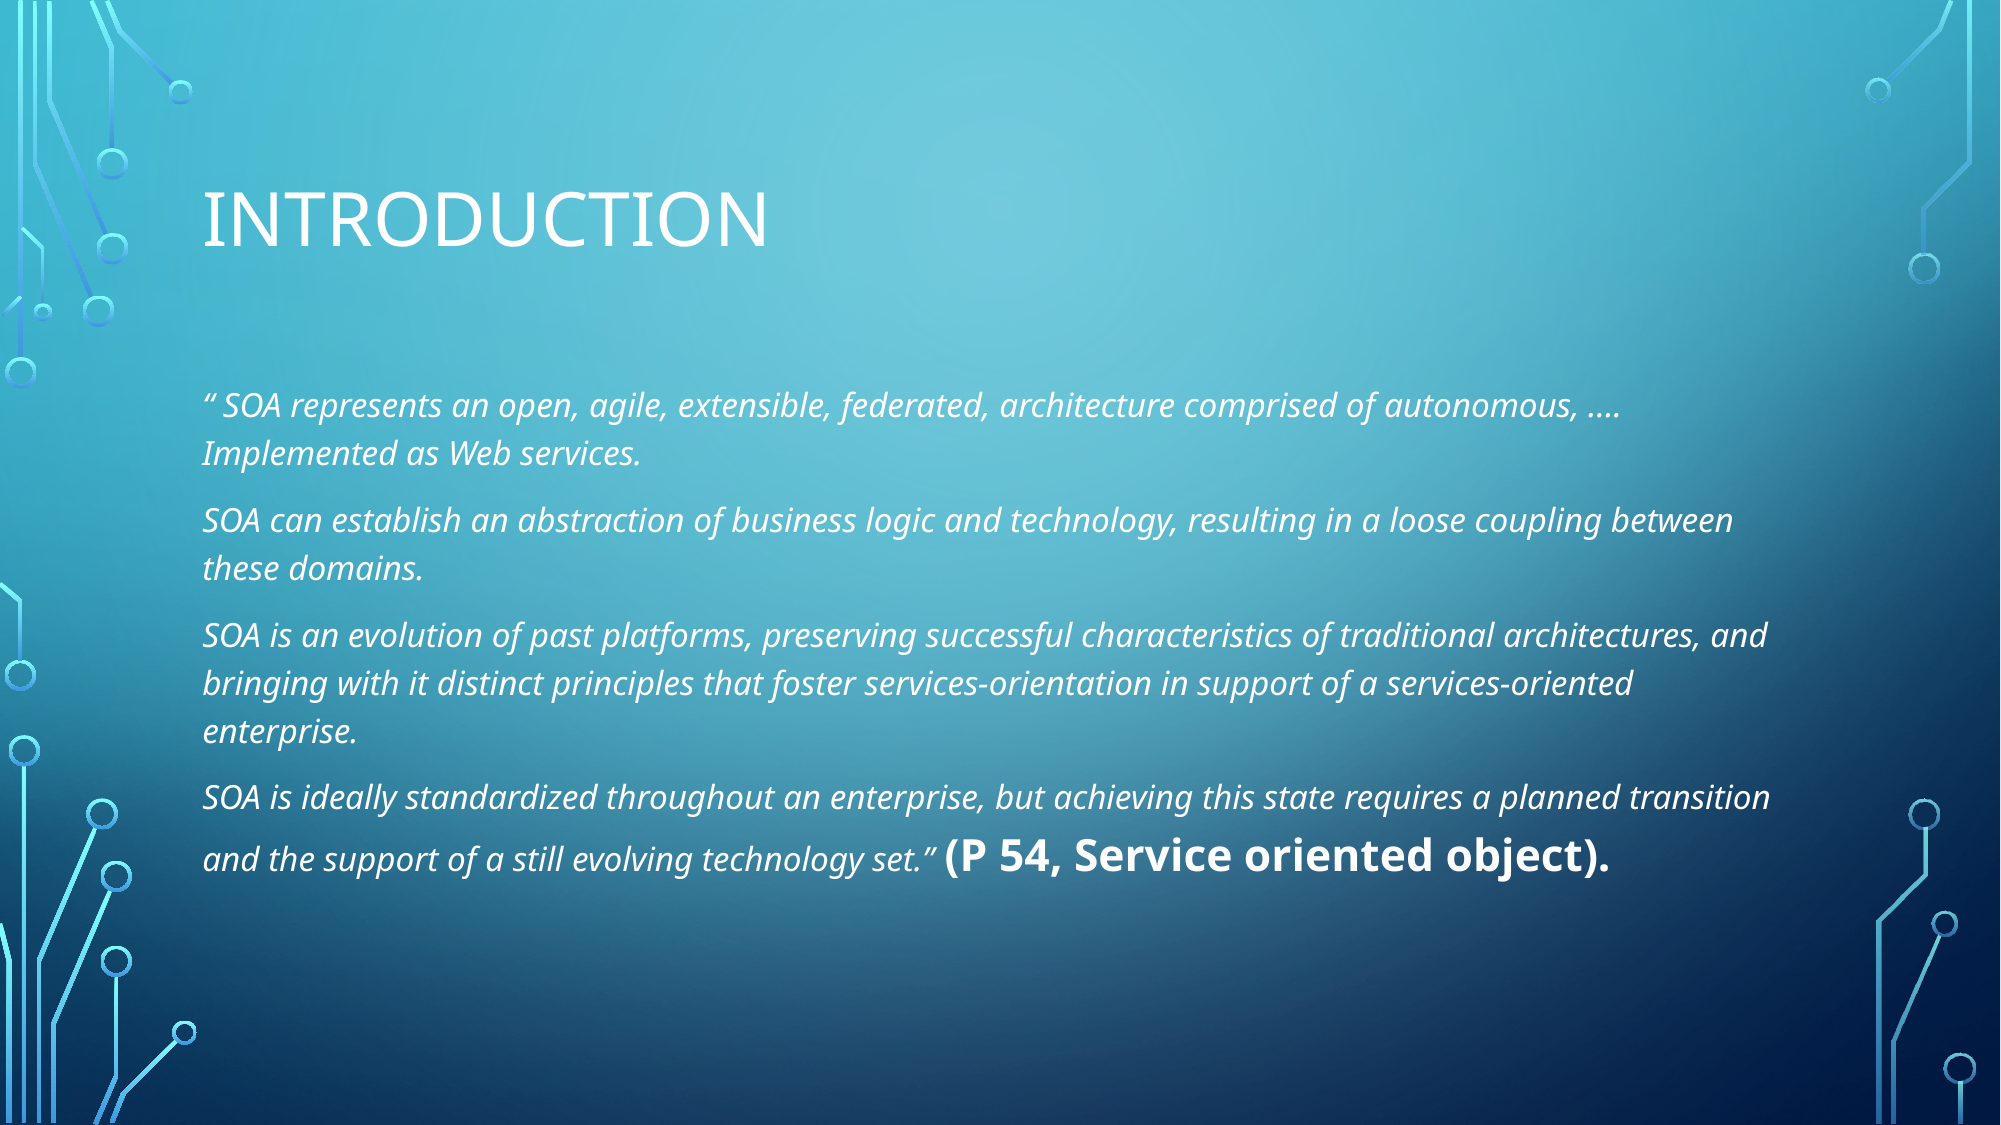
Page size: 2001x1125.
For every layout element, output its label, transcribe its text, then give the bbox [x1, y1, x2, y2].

list “ SOA represents an open, agile, extensible, federated, architecture comprised of autonomous, …. Implemented as Web services. SOA can establish an abstraction of business logic and technology, resulting in a loose coupling between these domains. SOA is an evolution of past platforms, preserving successful characteristics of traditional architectures, and bringing with it distinct principles that foster services-orientation in support of a services-oriented enterprise. SOA is ideally standardized throughout an enterprise, but achieving this state requires a planned transition and the support of a still evolving technology set.” (P 54, Service oriented object). [187, 369, 1813, 950]
title Introduction [187, 101, 1813, 344]
